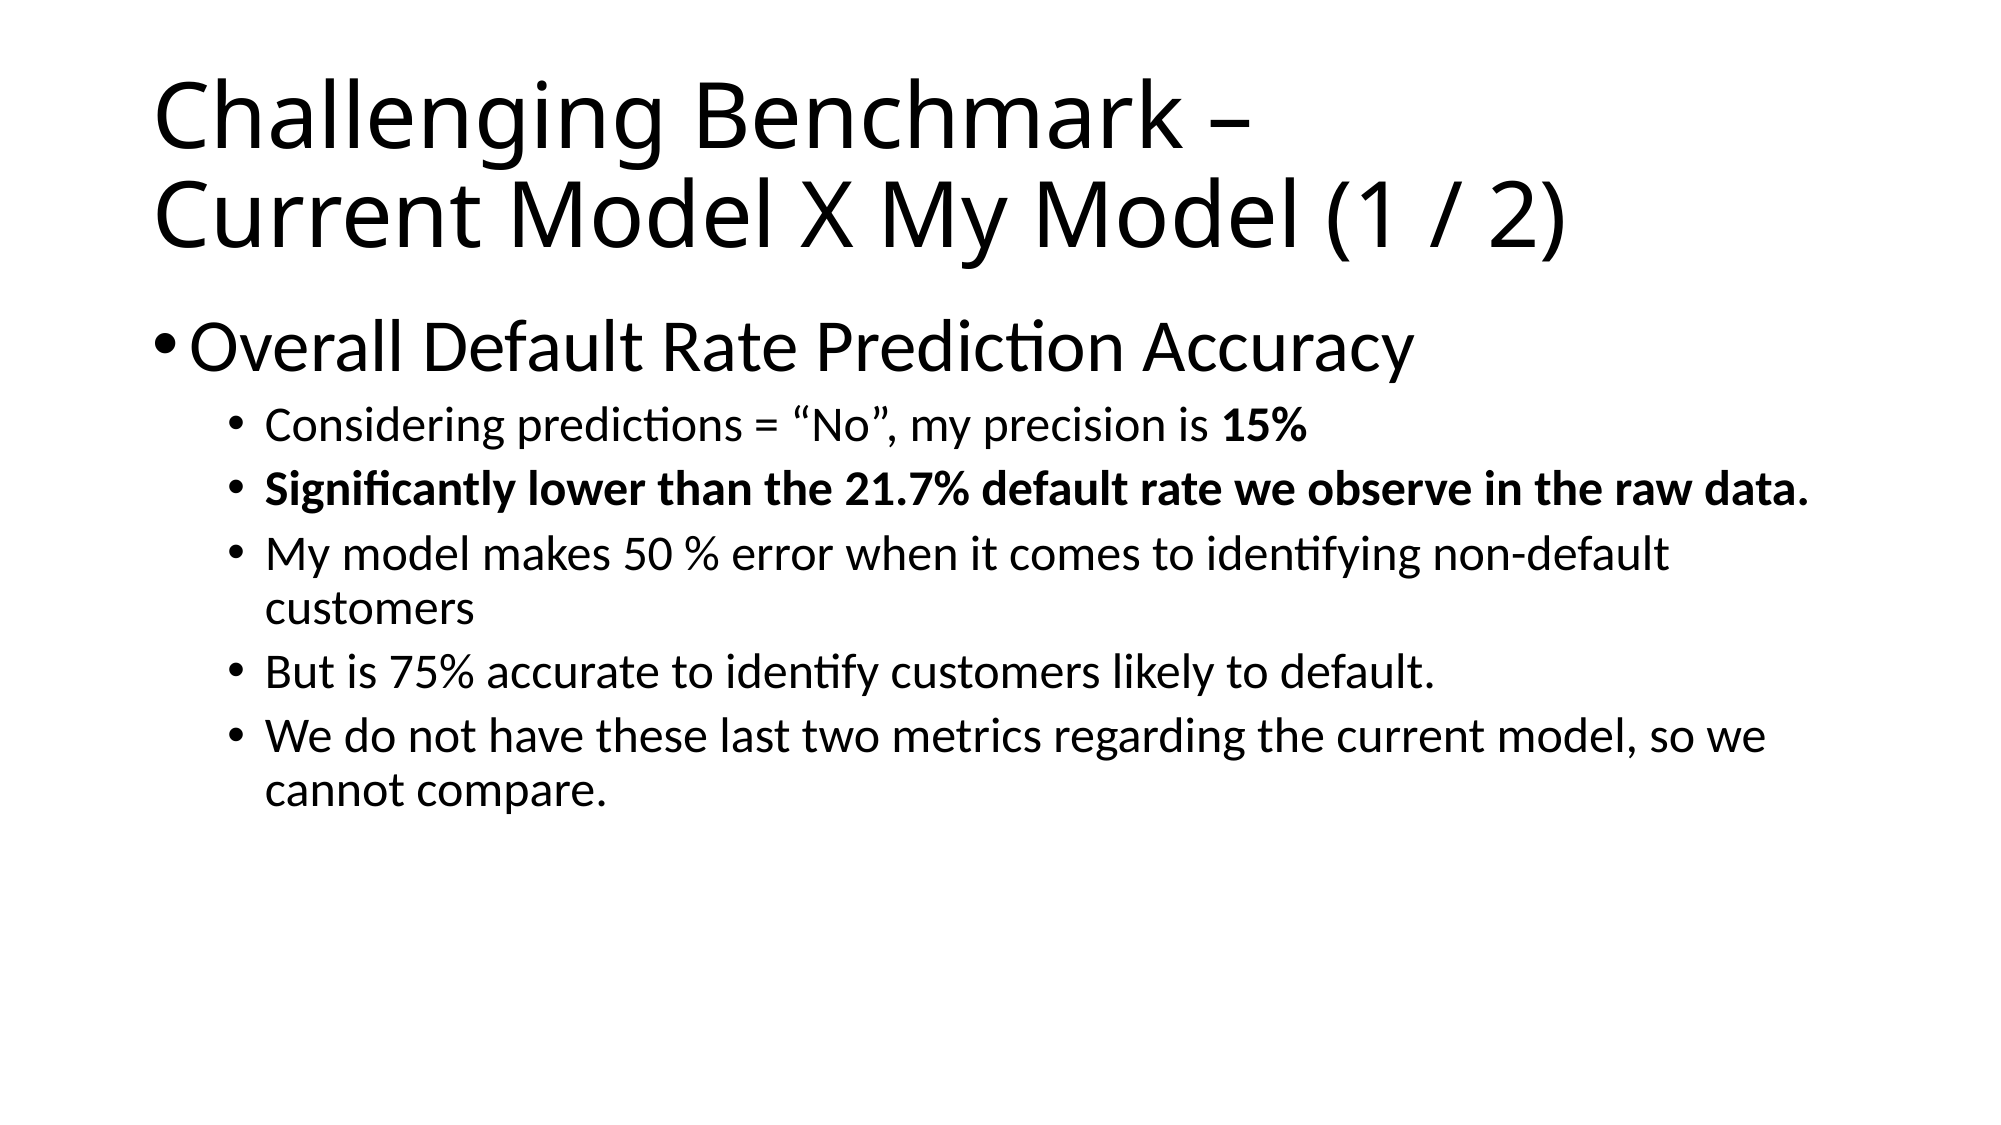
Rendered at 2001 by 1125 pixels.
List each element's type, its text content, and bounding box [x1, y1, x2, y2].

title Challenging Benchmark – Current Model X My Model (1 / 2) [137, 59, 1863, 278]
list Overall Default Rate Prediction Accuracy Considering predictions = “No”, my precision is 15% Significantly lower than the 21.7% default rate we observe in the raw data. My model makes 50 % error when it comes to identifying non-default customers But is 75% accurate to identify customers likely to default. We do not have these last two metrics regarding the current model, so we cannot compare. [137, 299, 1863, 1014]
